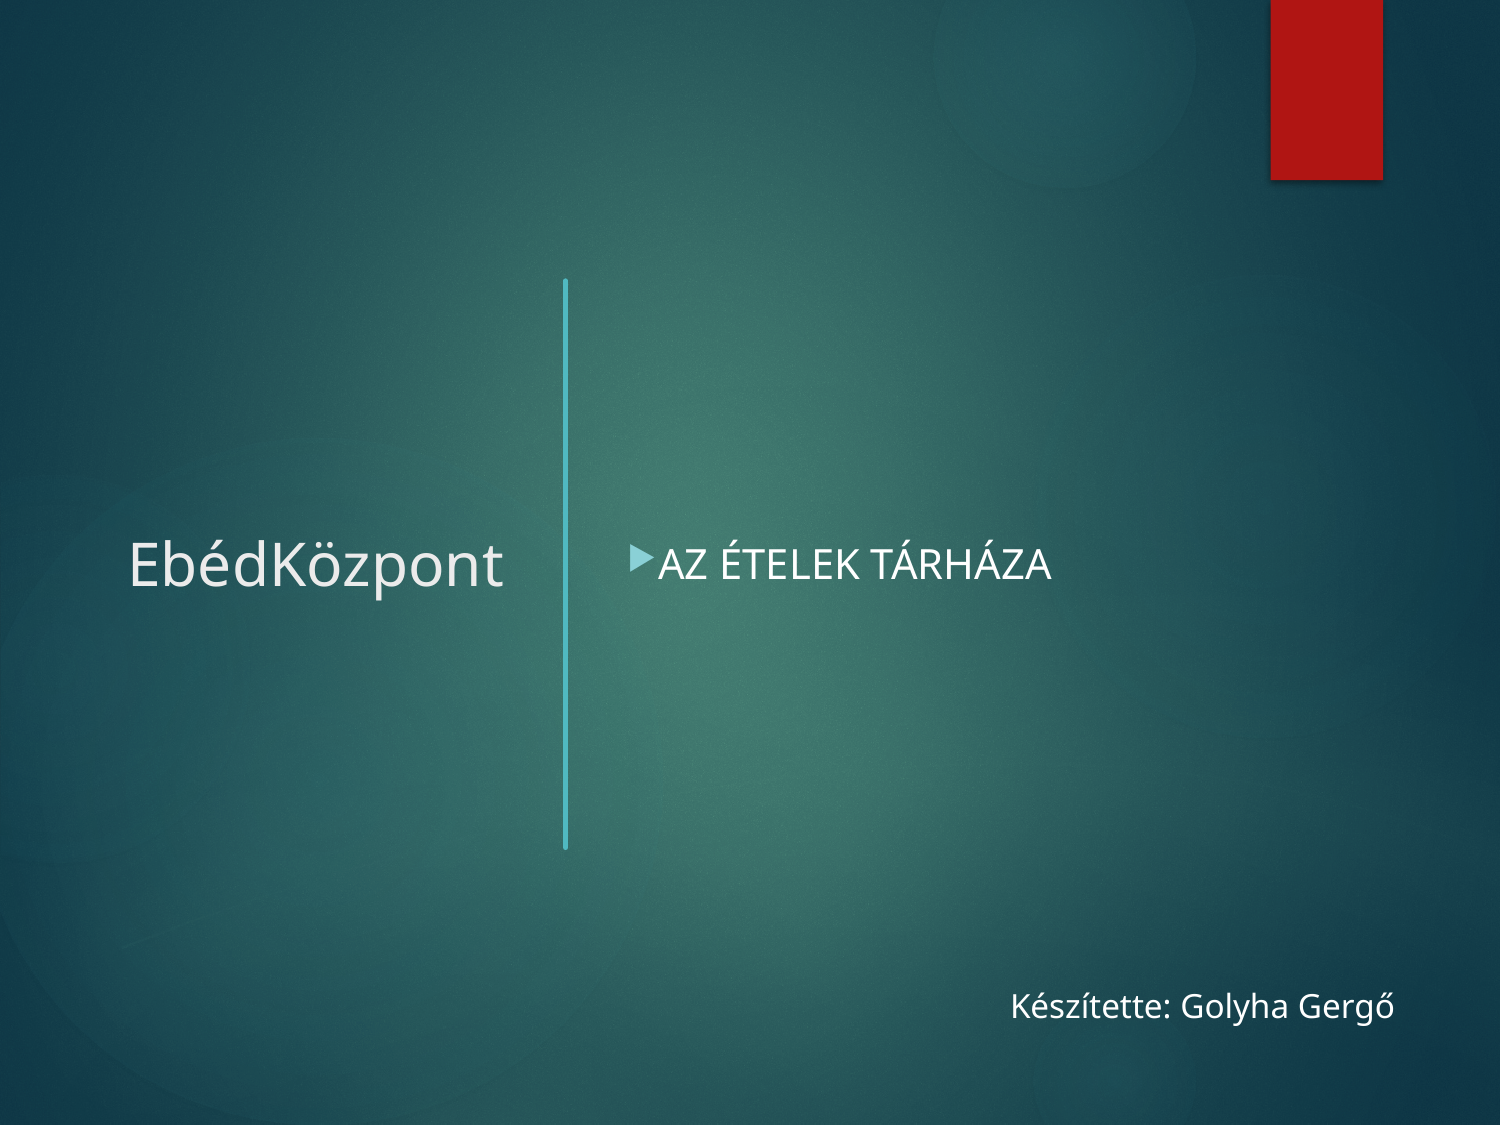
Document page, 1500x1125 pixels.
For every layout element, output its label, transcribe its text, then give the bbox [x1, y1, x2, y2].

text_box EbédKözpont [99, 131, 533, 993]
text_box Az ételek tárháza [612, 131, 1400, 993]
text_box Készítette: Golyha Gergő [995, 978, 1411, 1033]
